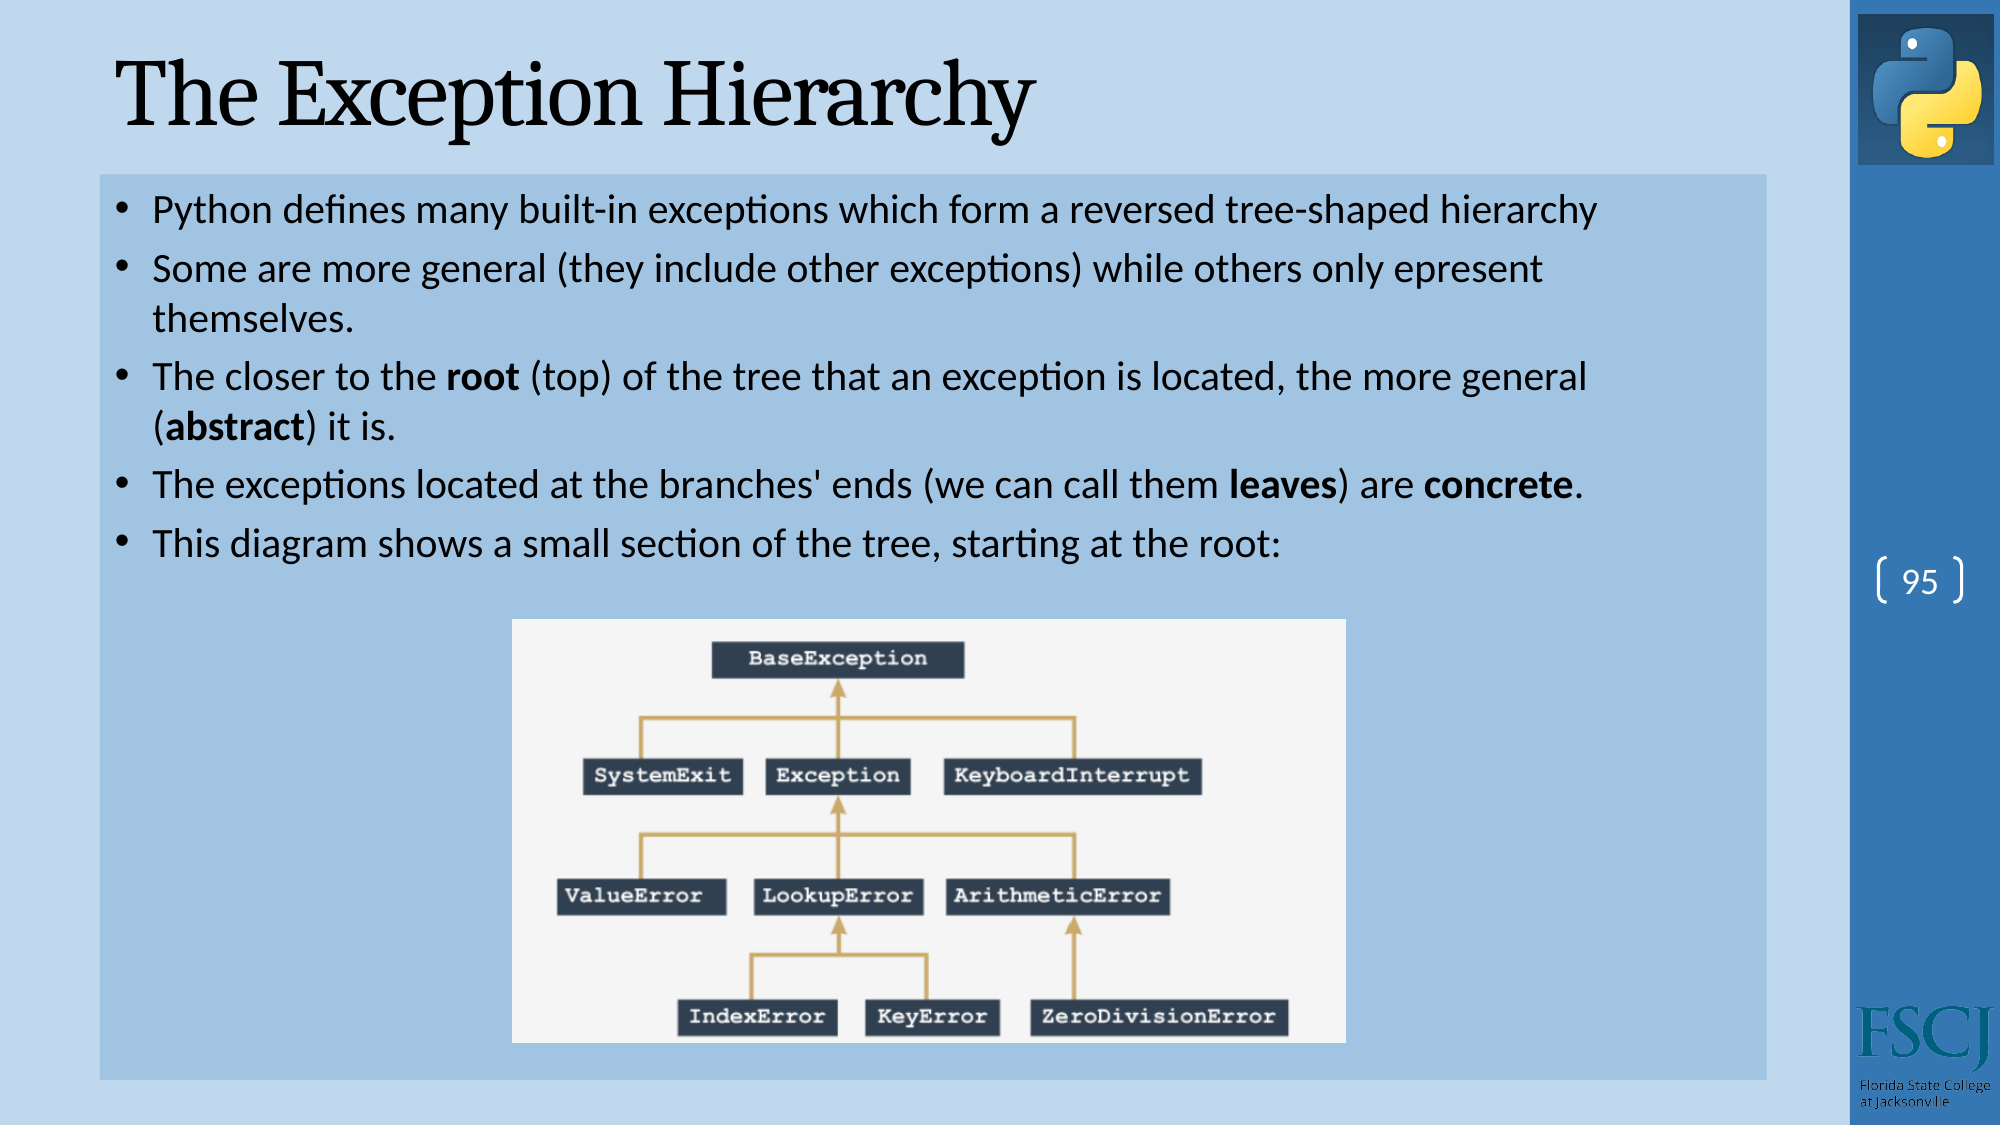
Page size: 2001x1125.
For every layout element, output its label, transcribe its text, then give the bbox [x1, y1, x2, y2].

list Python defines many built-in exceptions which form a reversed tree-shaped hierarchy Some are more general (they include other exceptions) while others only epresent themselves. The closer to the root (top) of the tree that an exception is located, the more general (abstract) it is. The exceptions located at the branches' ends (we can call them leaves) are concrete. This diagram shows a small section of the tree, starting at the root: [99, 174, 1767, 1080]
picture [1856, 1006, 1994, 1109]
picture [512, 618, 1346, 1043]
slide_number 95 [1876, 555, 1964, 604]
title The Exception Hierarchy [99, 23, 1767, 150]
picture [1858, 14, 1994, 165]
